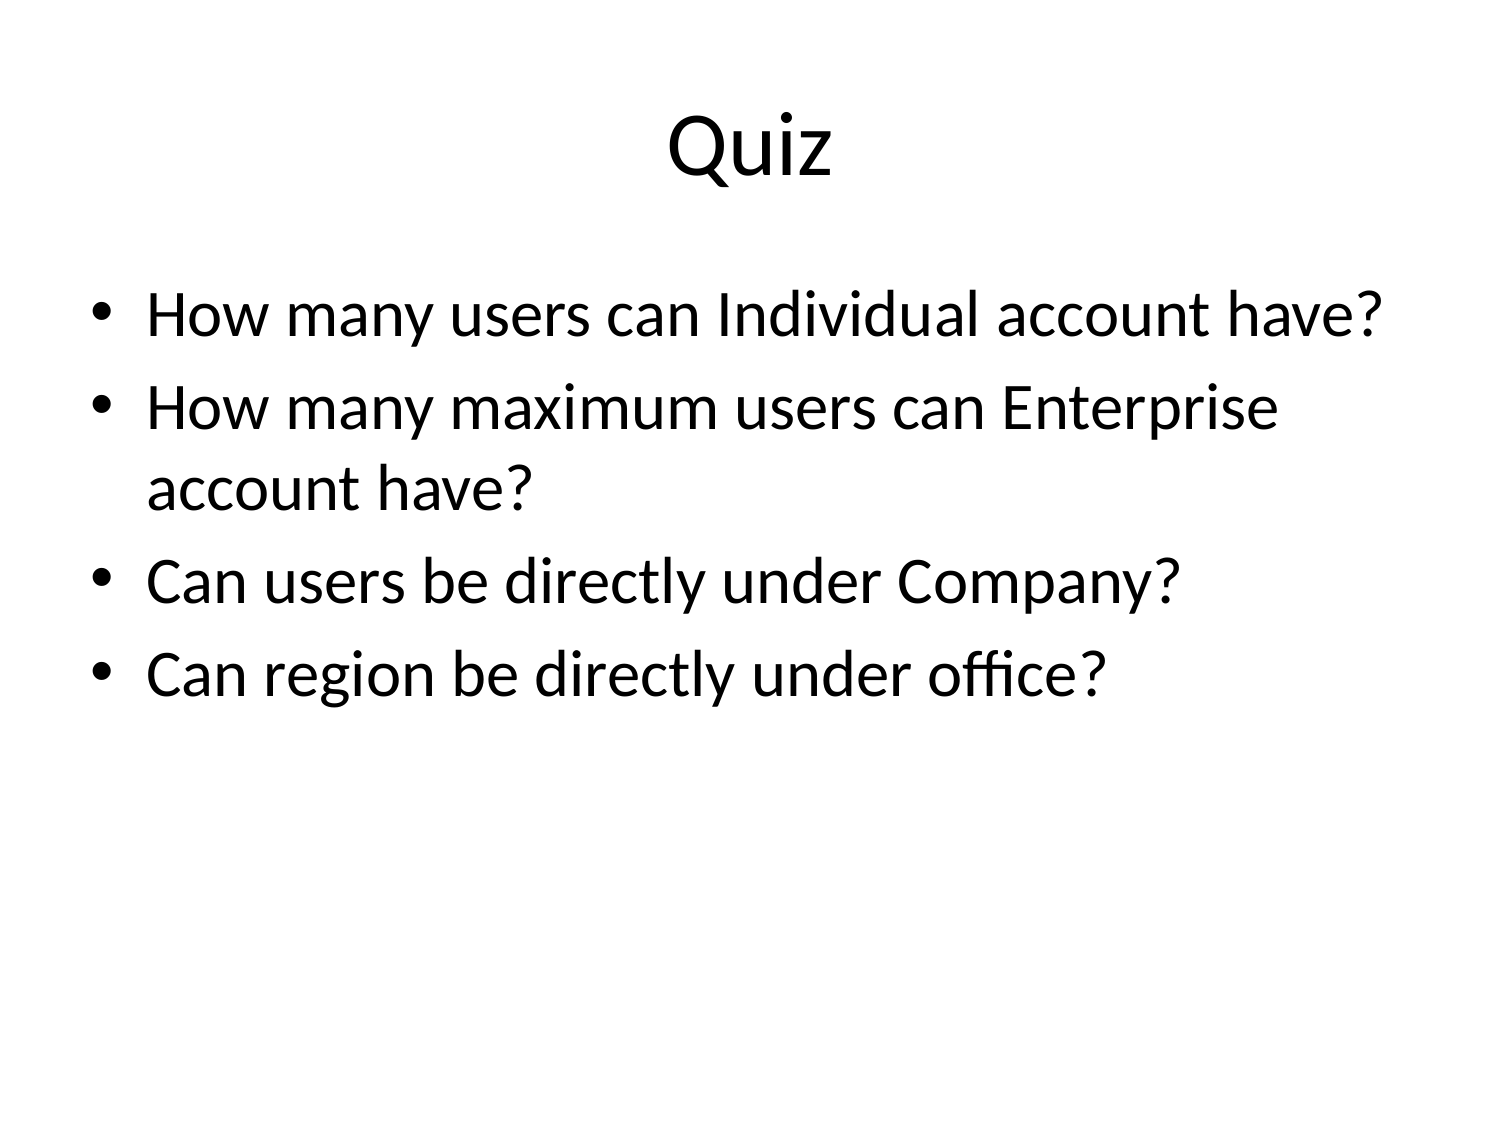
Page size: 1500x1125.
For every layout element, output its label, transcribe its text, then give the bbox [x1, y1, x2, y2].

title Quiz [75, 45, 1425, 233]
list How many users can Individual account have? How many maximum users can Enterprise account have? Can users be directly under Company? Can region be directly under office? [75, 262, 1425, 1005]
